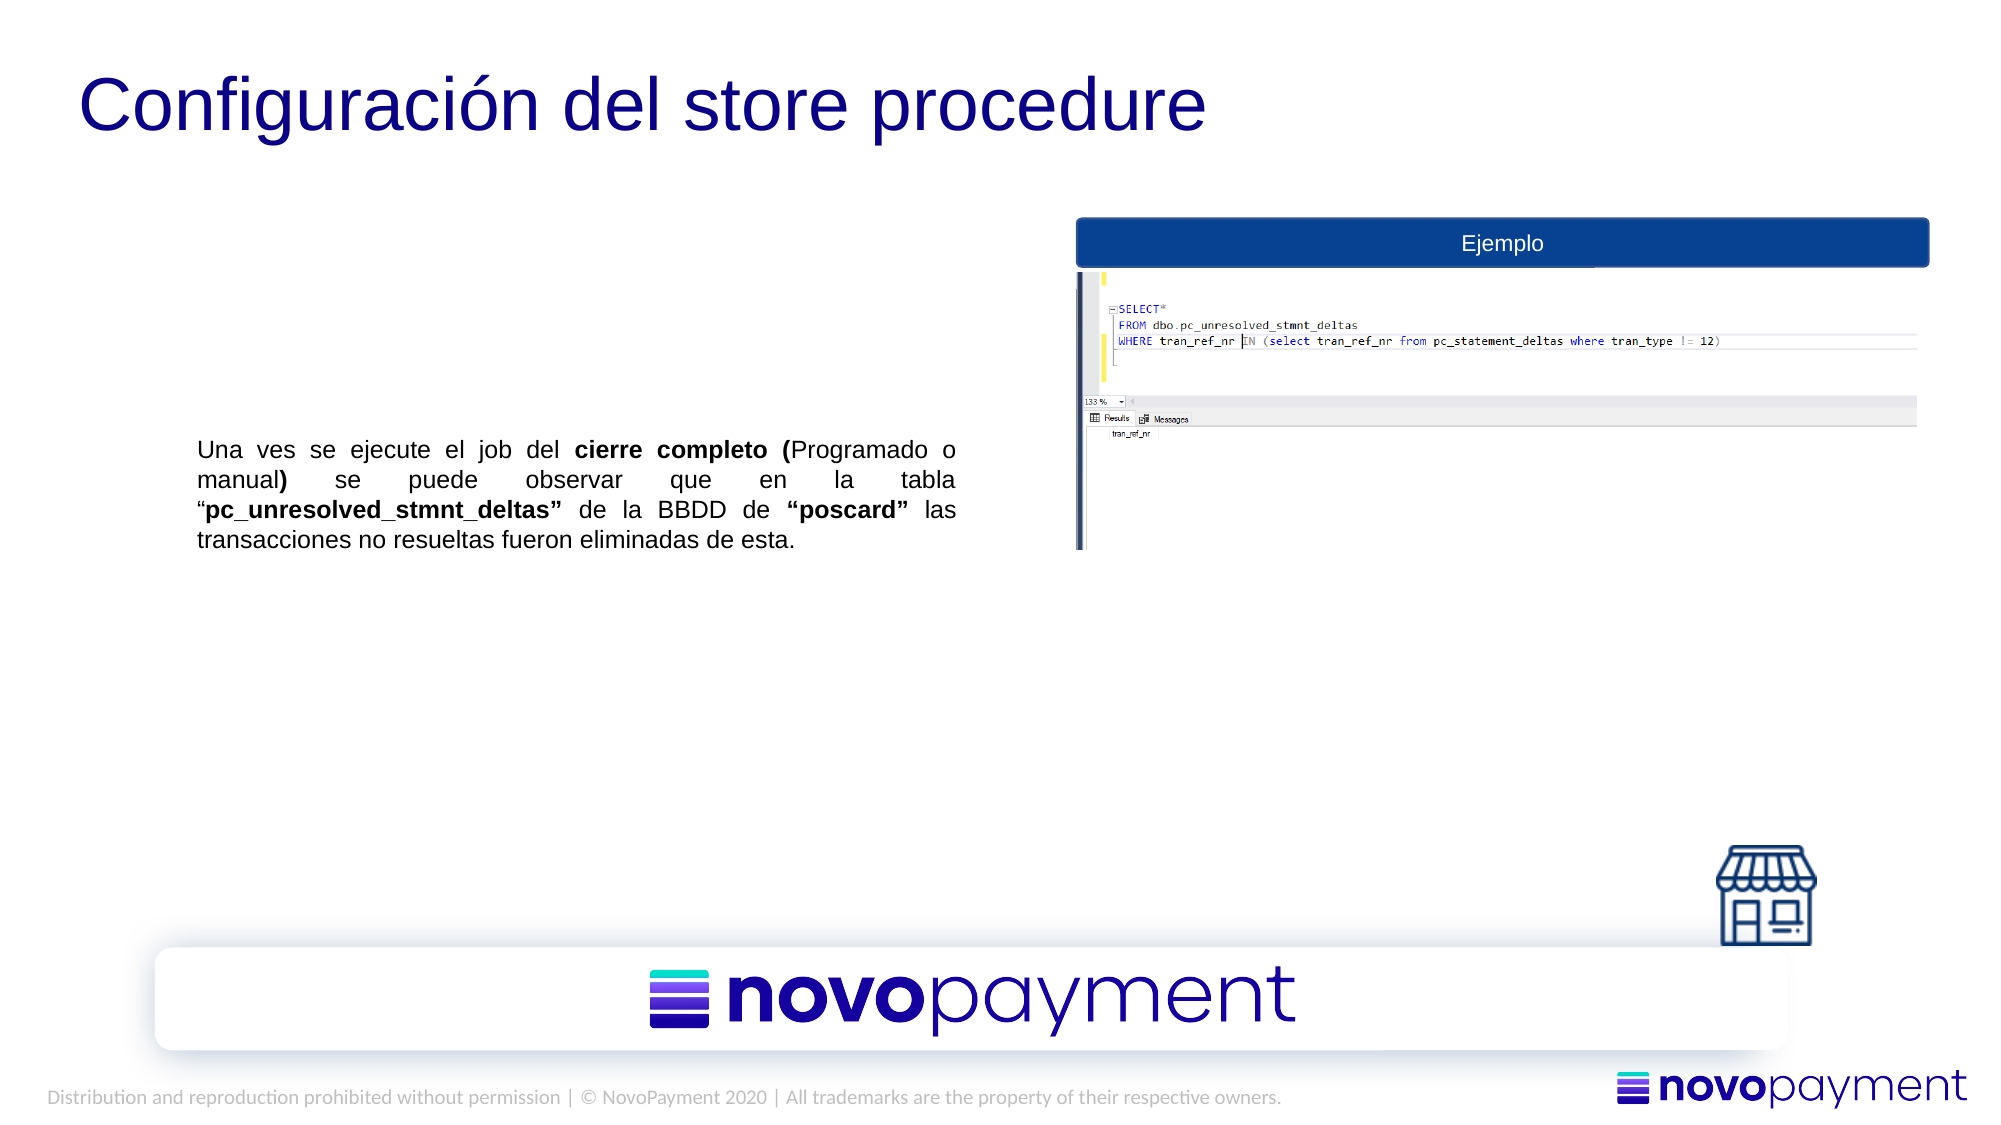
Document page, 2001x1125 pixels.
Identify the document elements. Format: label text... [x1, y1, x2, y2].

picture [1716, 845, 1817, 946]
picture [1076, 272, 1917, 550]
text_box Una ves se ejecute el job del cierre completo (Programado o manual) se puede observar que en la tabla “pc_unresolved_stmnt_deltas” de la BBDD de “poscard” las transacciones no resueltas fueron eliminadas de esta. [182, 426, 972, 561]
picture [642, 959, 1301, 1039]
text_box Ejemplo [1075, 217, 1930, 268]
text_box Configuración del store procedure [63, 47, 1942, 165]
text_box [153, 946, 1790, 1052]
picture [1613, 1066, 1970, 1110]
